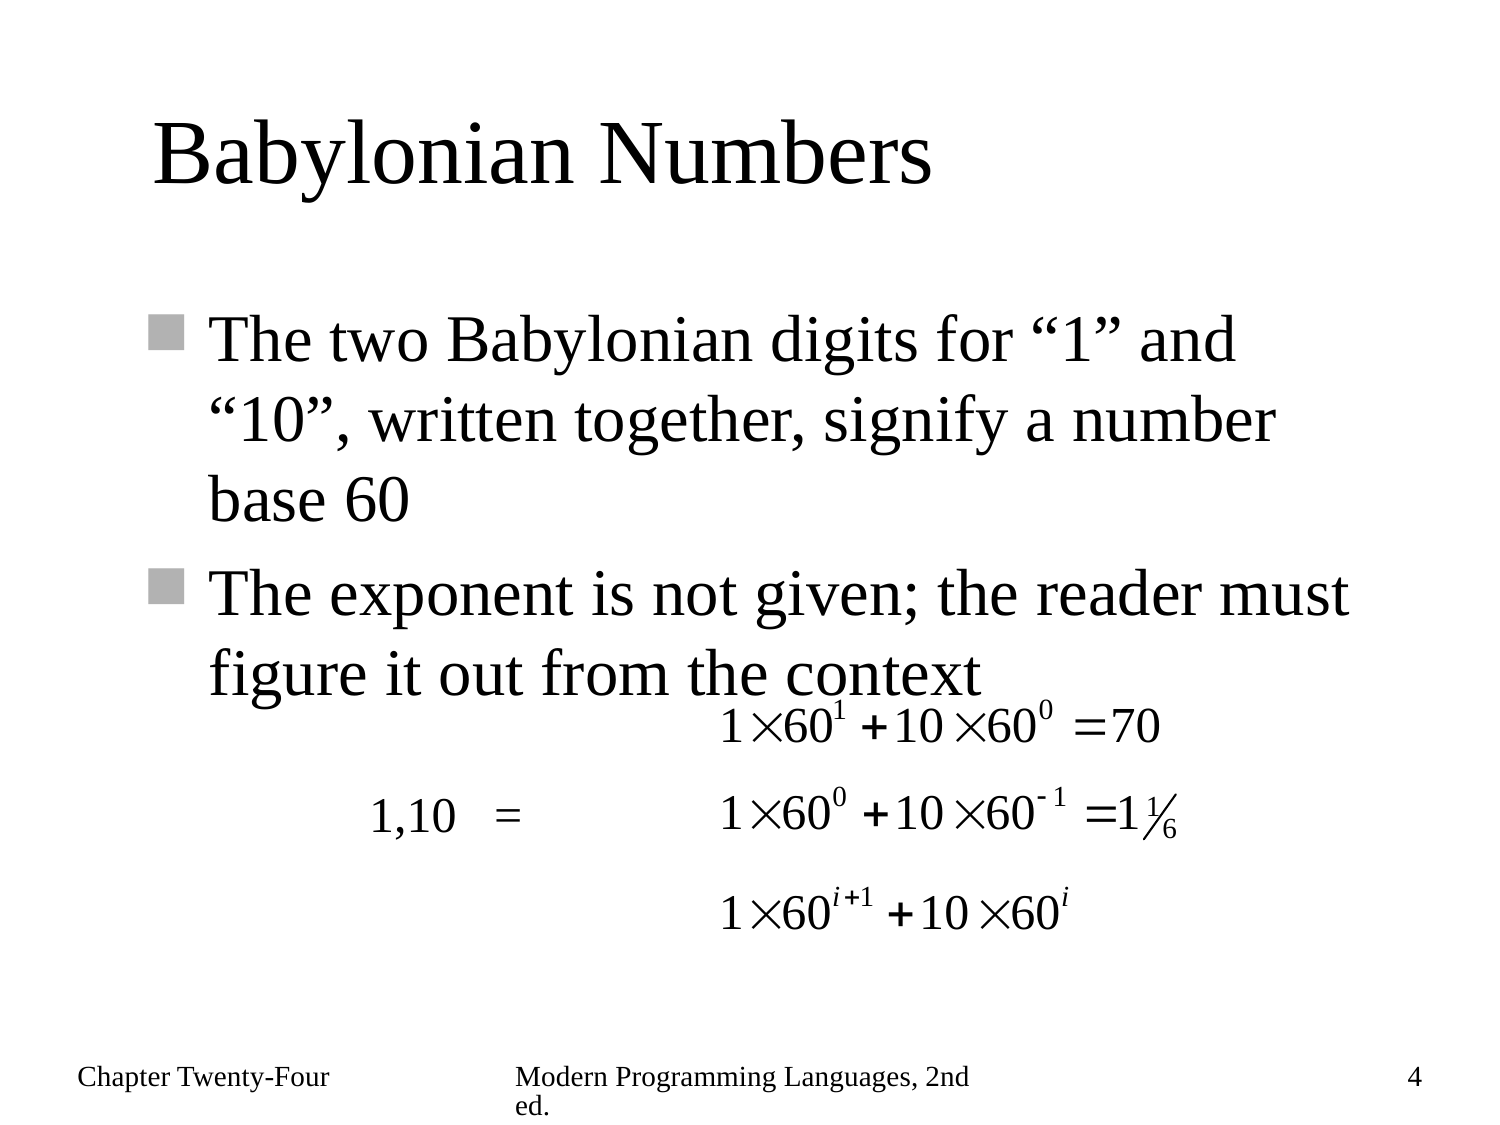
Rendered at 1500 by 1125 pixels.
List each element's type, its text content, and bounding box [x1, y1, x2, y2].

list The two Babylonian digits for “1” and “10”, written together, signify a number base 60 The exponent is not given; the reader must figure it out from the context [137, 287, 1413, 963]
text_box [716, 774, 1188, 851]
slide_number Chapter Twenty-Four [62, 1036, 401, 1113]
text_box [716, 874, 1080, 942]
slide_number 4 [1124, 1036, 1438, 1113]
footer Modern Programming Languages, 2nd ed. [499, 1036, 1001, 1113]
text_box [716, 687, 1169, 755]
text_box 1,10 = [354, 774, 715, 850]
title Babylonian Numbers [137, 56, 1413, 238]
